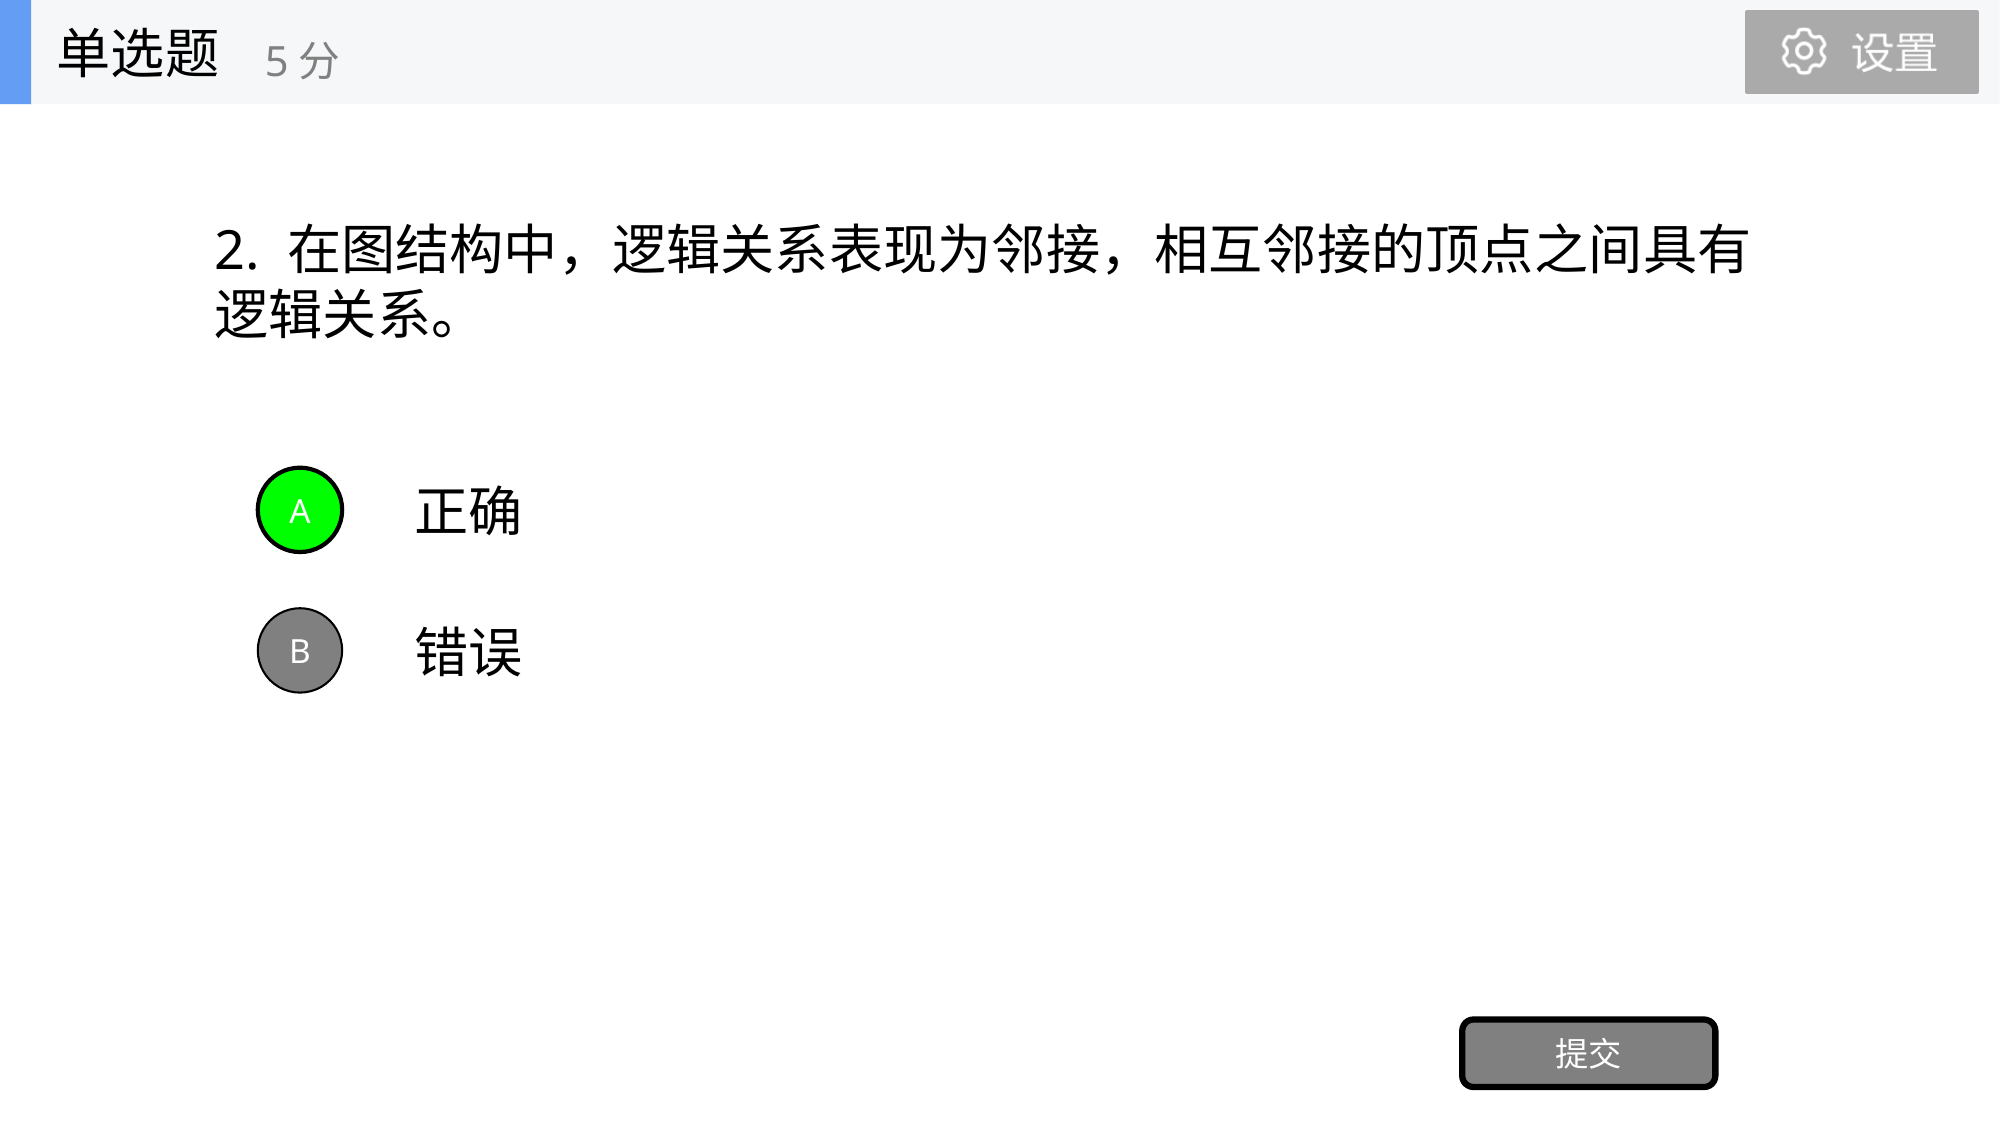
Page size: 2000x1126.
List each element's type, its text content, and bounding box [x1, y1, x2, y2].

text_box 提交 [1461, 1018, 1717, 1089]
picture [1745, 10, 1979, 94]
text_box 错误 [399, 597, 1800, 704]
text_box A [256, 466, 344, 554]
text_box 2. 在图结构中，逻辑关系表现为邻接，相互邻接的顶点之间具有逻辑关系。 [199, 105, 1800, 456]
text_box B [256, 607, 344, 694]
text_box 正确 [399, 457, 1800, 563]
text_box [0, 0, 2000, 105]
